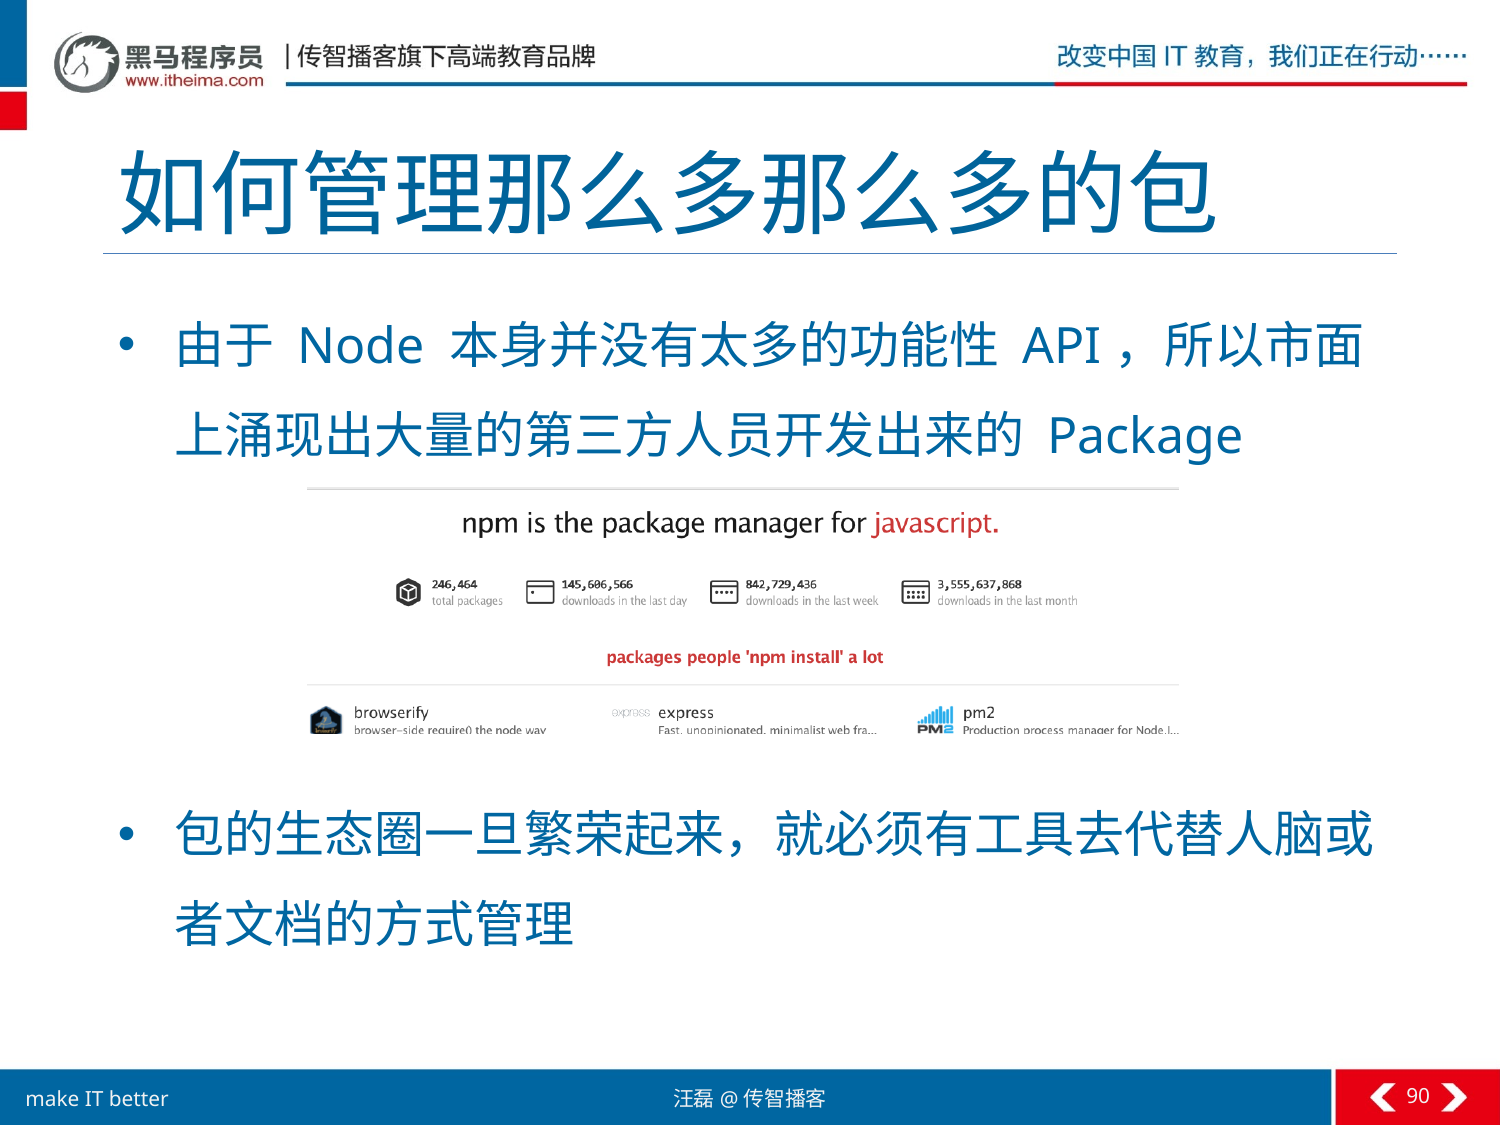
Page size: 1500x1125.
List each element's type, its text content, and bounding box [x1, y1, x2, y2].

footer 汪磊@传智播客 [496, 1071, 1004, 1124]
list 由于 Node 本身并没有太多的功能性 API，所以市面上涌现出大量的第三方人员开发出来的 Package 包的生态圈一旦繁荣起来，就必须有工具去代替人脑或者文档的方式管理 [103, 275, 1397, 1040]
title 如何管理那么多那么多的包 [103, 95, 1397, 254]
slide_number make IT better [10, 1072, 349, 1124]
slide_number 90 [1336, 1070, 1500, 1124]
picture [0, 0, 1500, 1125]
